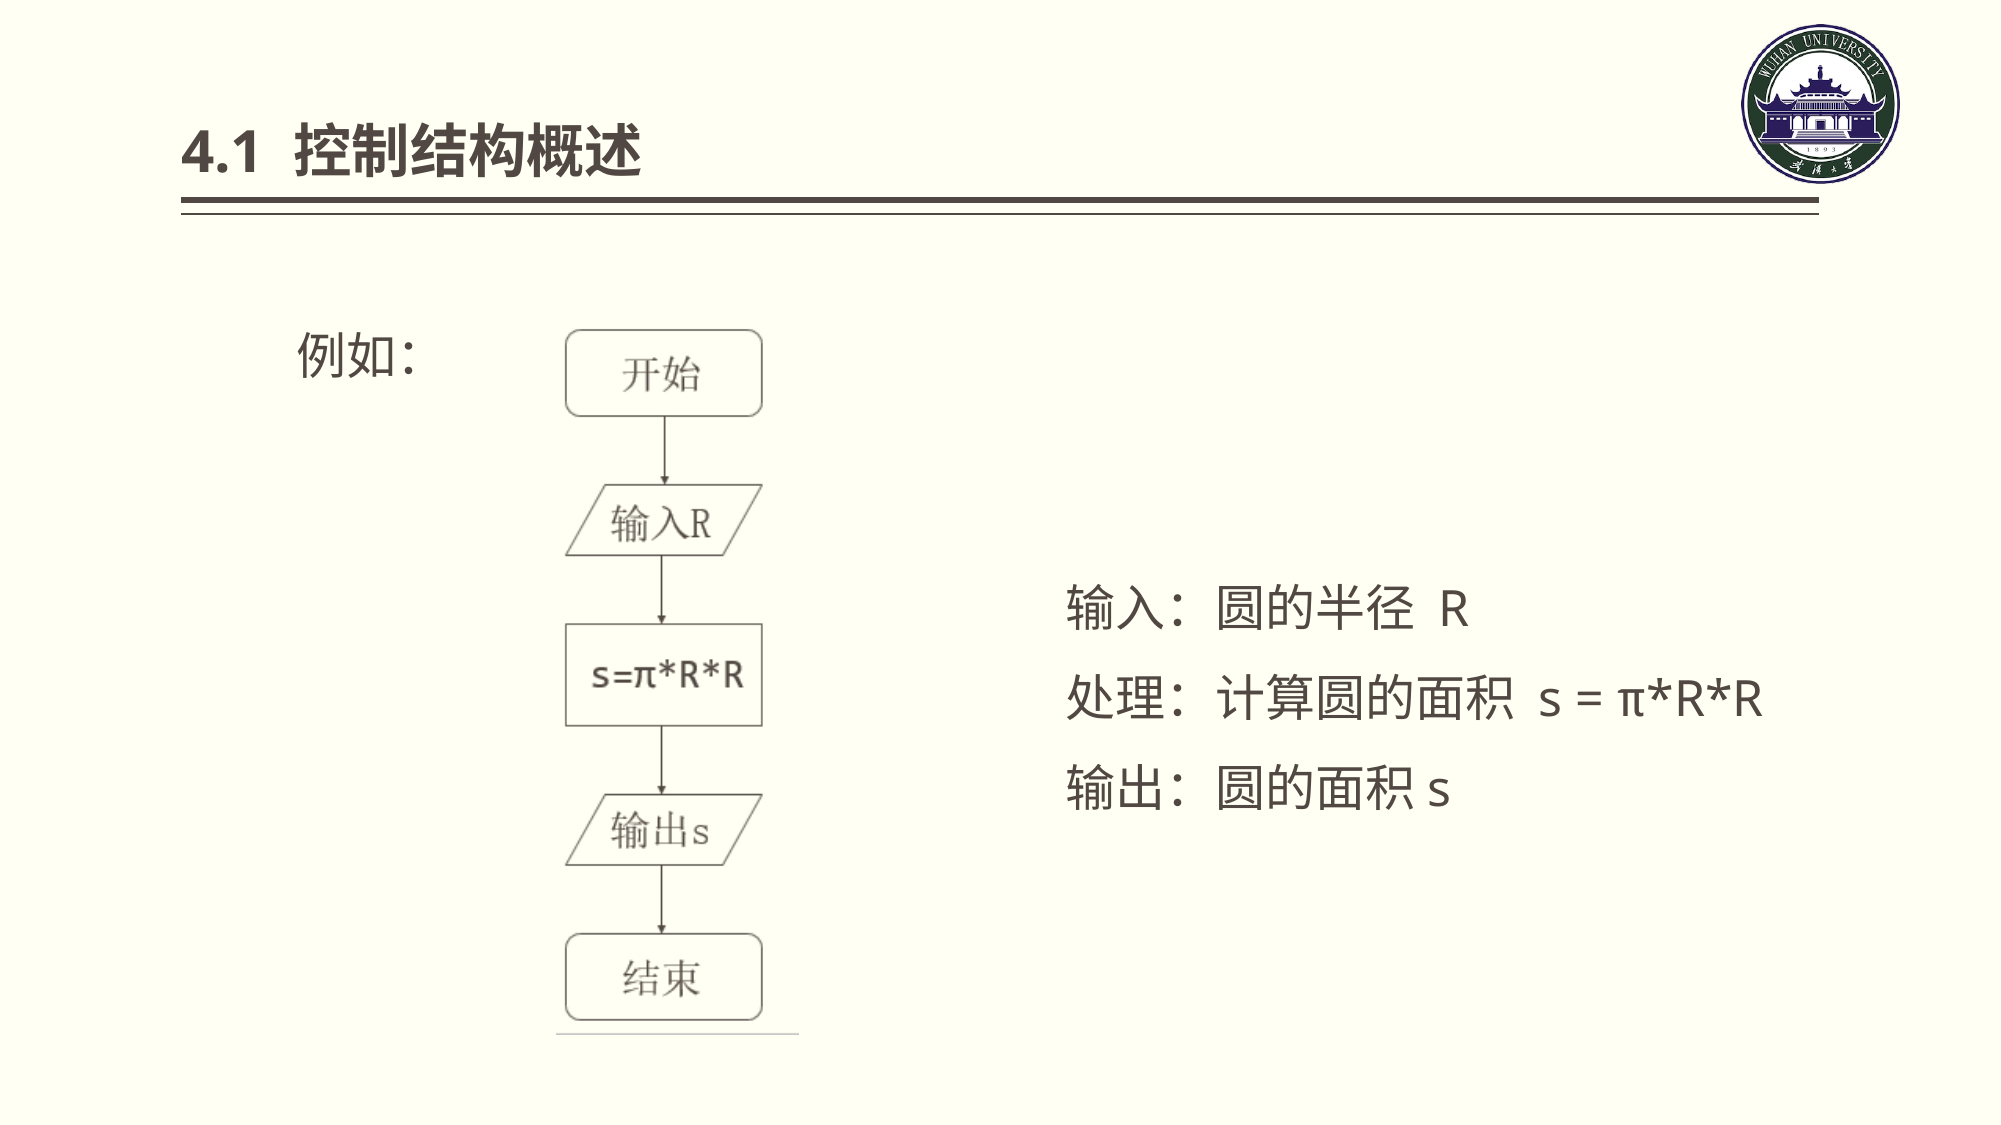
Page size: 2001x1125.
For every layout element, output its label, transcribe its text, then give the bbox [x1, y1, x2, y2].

title 4.1 控制结构概述 [181, 12, 1819, 193]
text_box 输入：圆的半径 R 处理：计算圆的面积 s = π*R*R 输出：圆的面积s [1050, 539, 1819, 824]
picture [1819, 24, 1900, 184]
picture [556, 317, 799, 1035]
text_box 例如： [281, 317, 521, 393]
